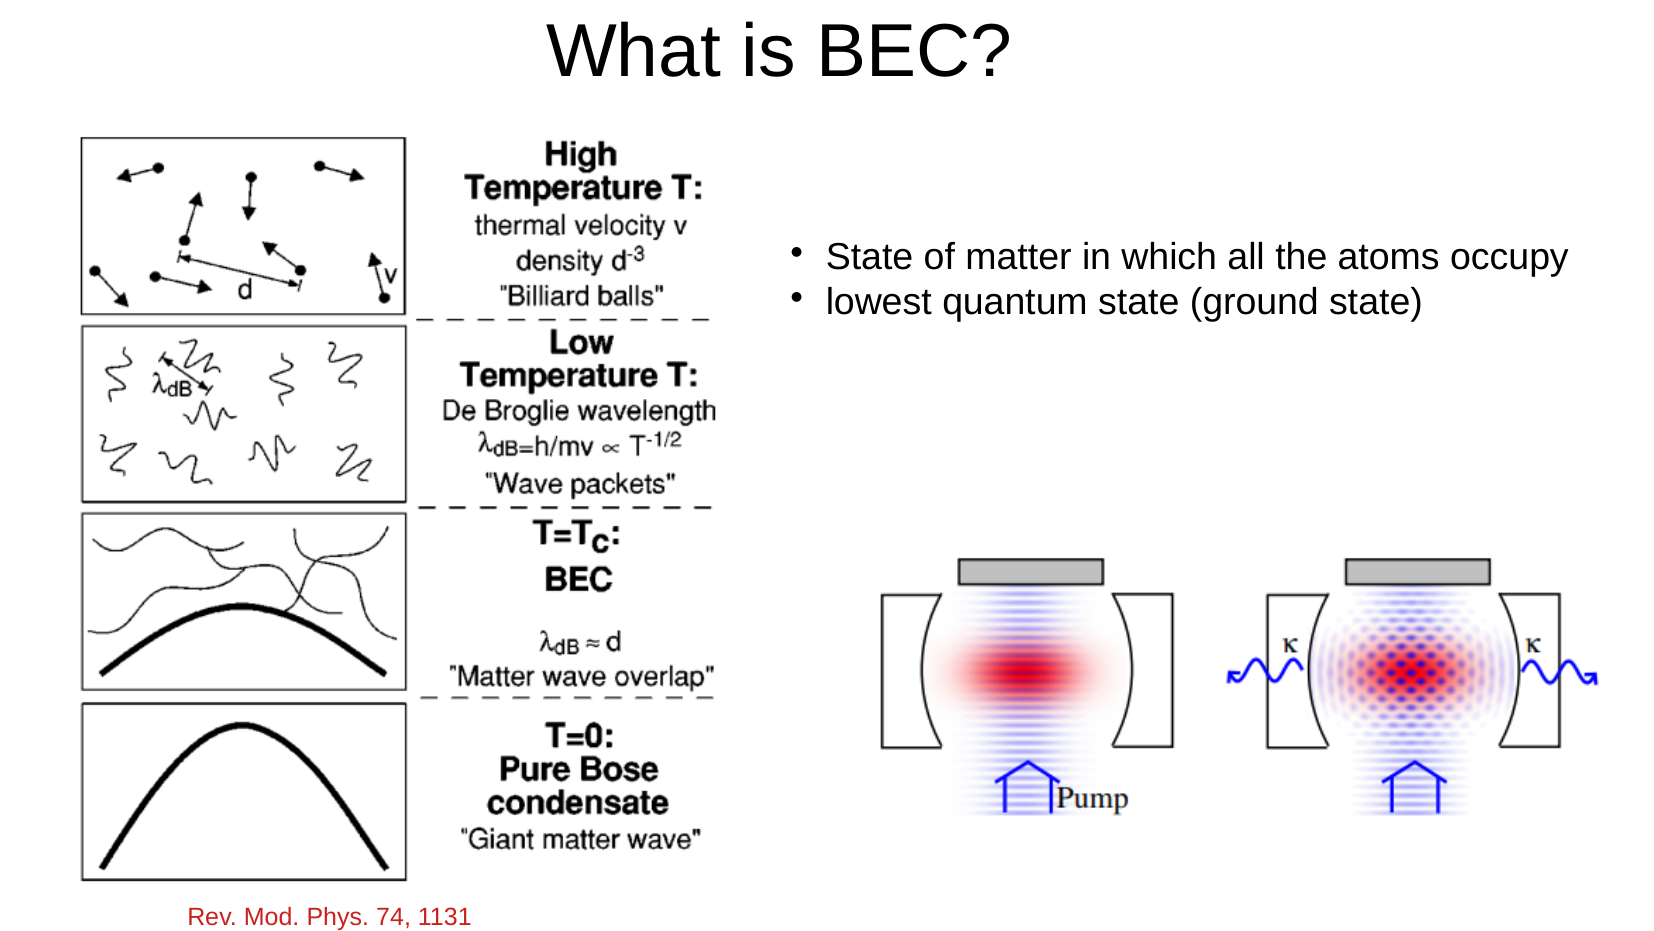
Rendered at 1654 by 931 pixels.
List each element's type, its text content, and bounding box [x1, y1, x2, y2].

picture [830, 524, 1613, 844]
picture [9, 112, 776, 902]
title What is BEC? [35, 0, 1524, 131]
text_box Rev. Mod. Phys. 74, 1131 [172, 909, 488, 931]
text_box State of matter in which all the atoms occupy lowest quantum state (ground state) [781, 225, 1584, 324]
